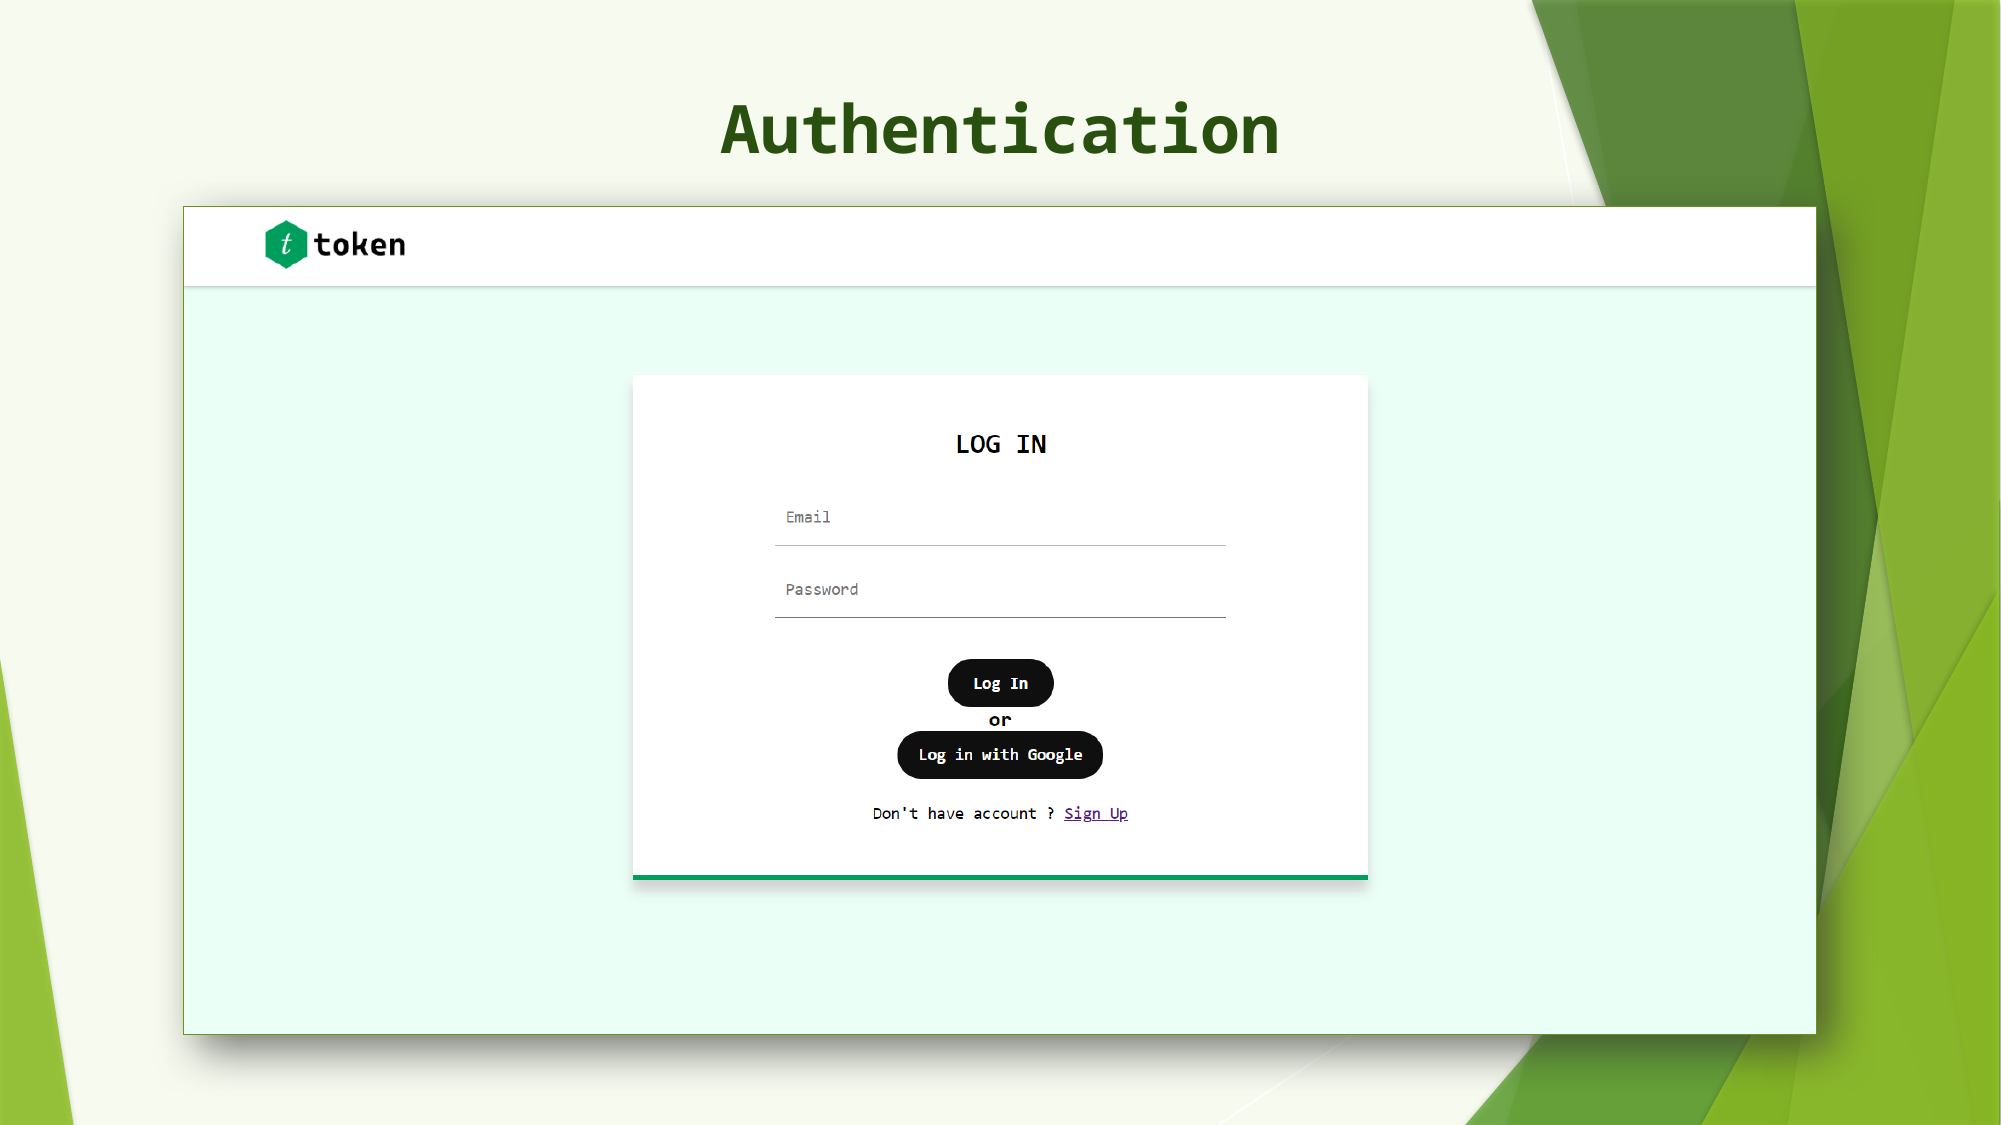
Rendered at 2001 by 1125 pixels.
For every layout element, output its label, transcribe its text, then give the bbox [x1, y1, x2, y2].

picture [182, 205, 1818, 1035]
text_box Authentication [536, 79, 1464, 175]
